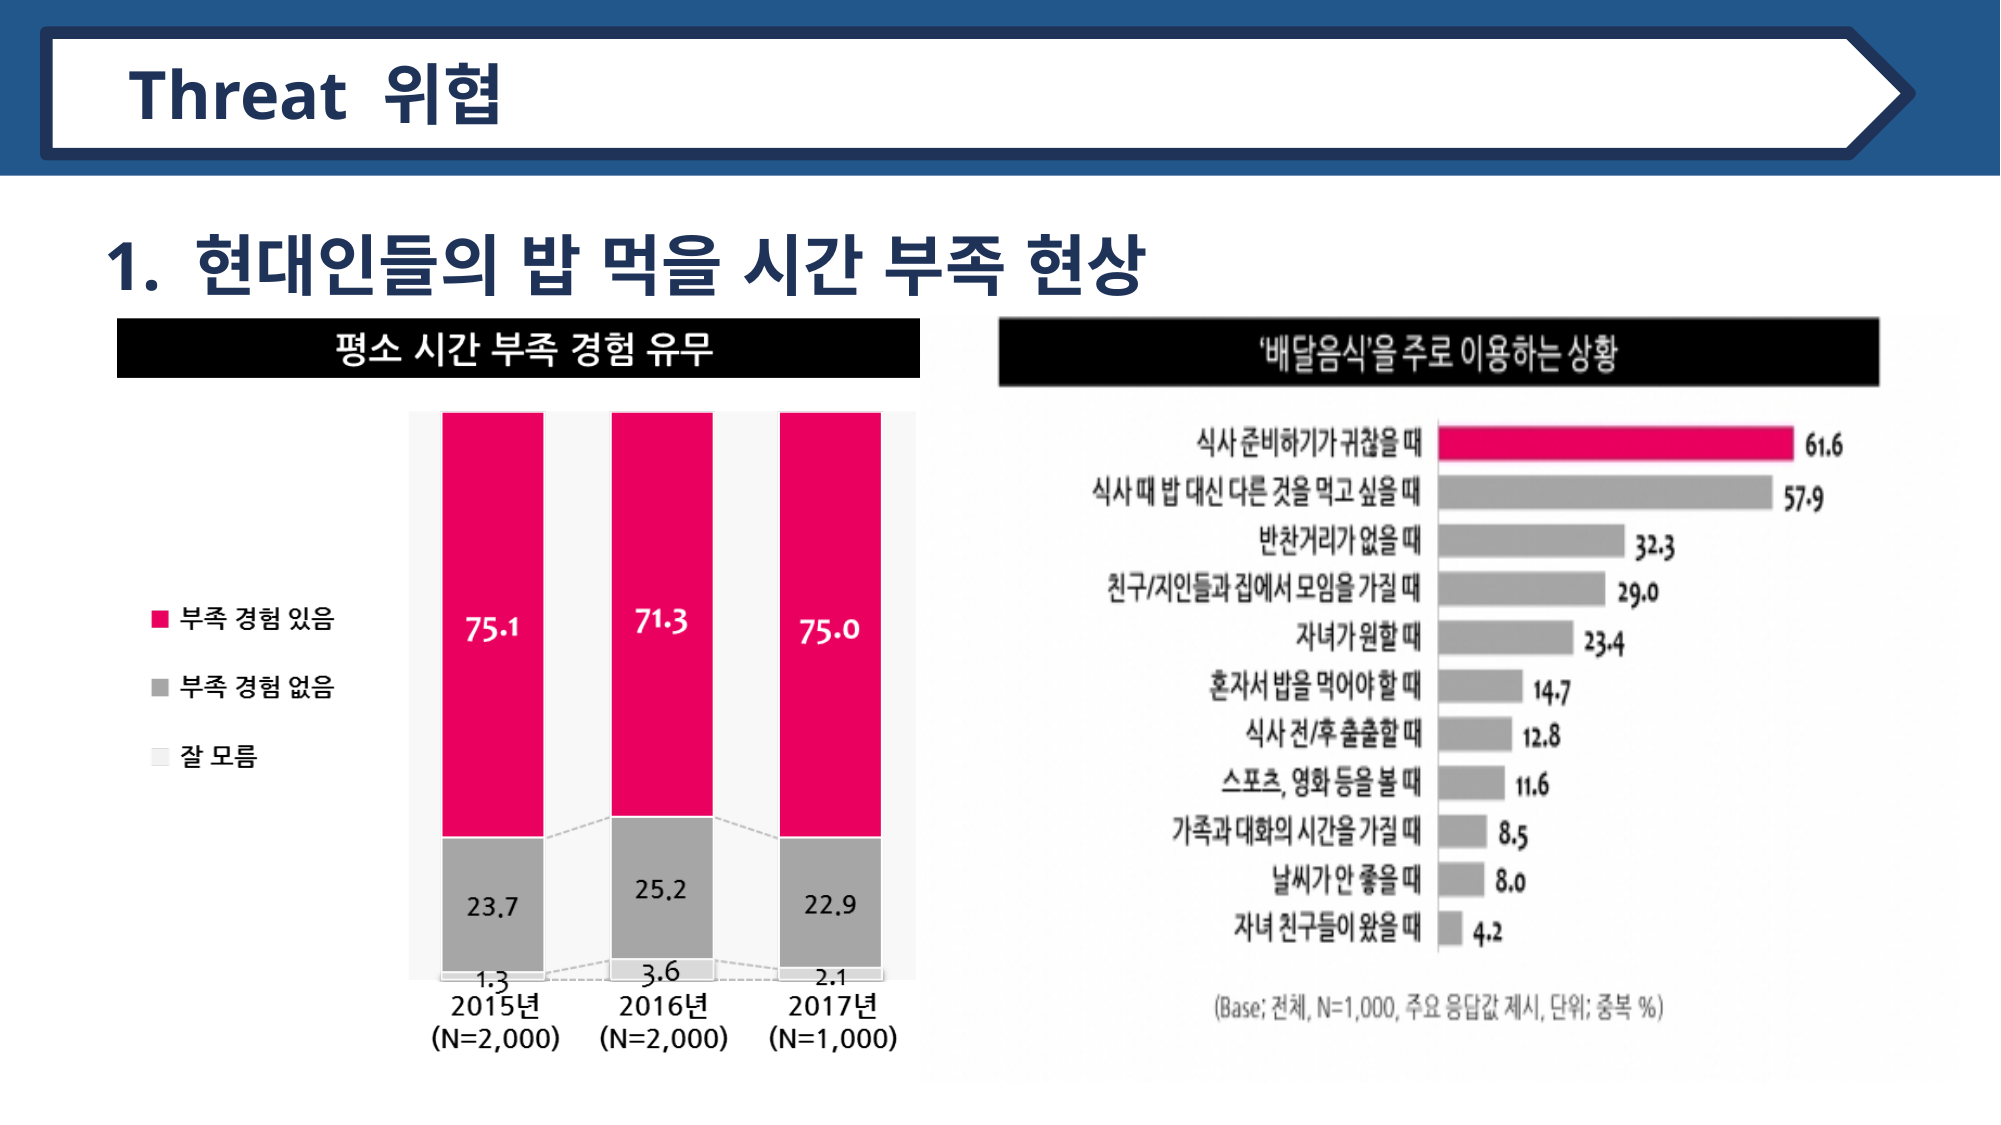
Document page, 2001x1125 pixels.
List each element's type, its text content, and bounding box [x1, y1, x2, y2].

text_box 1. 현대인들의 밥 먹을 시간 부족 현상 [89, 216, 2000, 311]
picture [116, 315, 1960, 1083]
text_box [45, 32, 1911, 155]
text_box [0, 0, 2000, 177]
